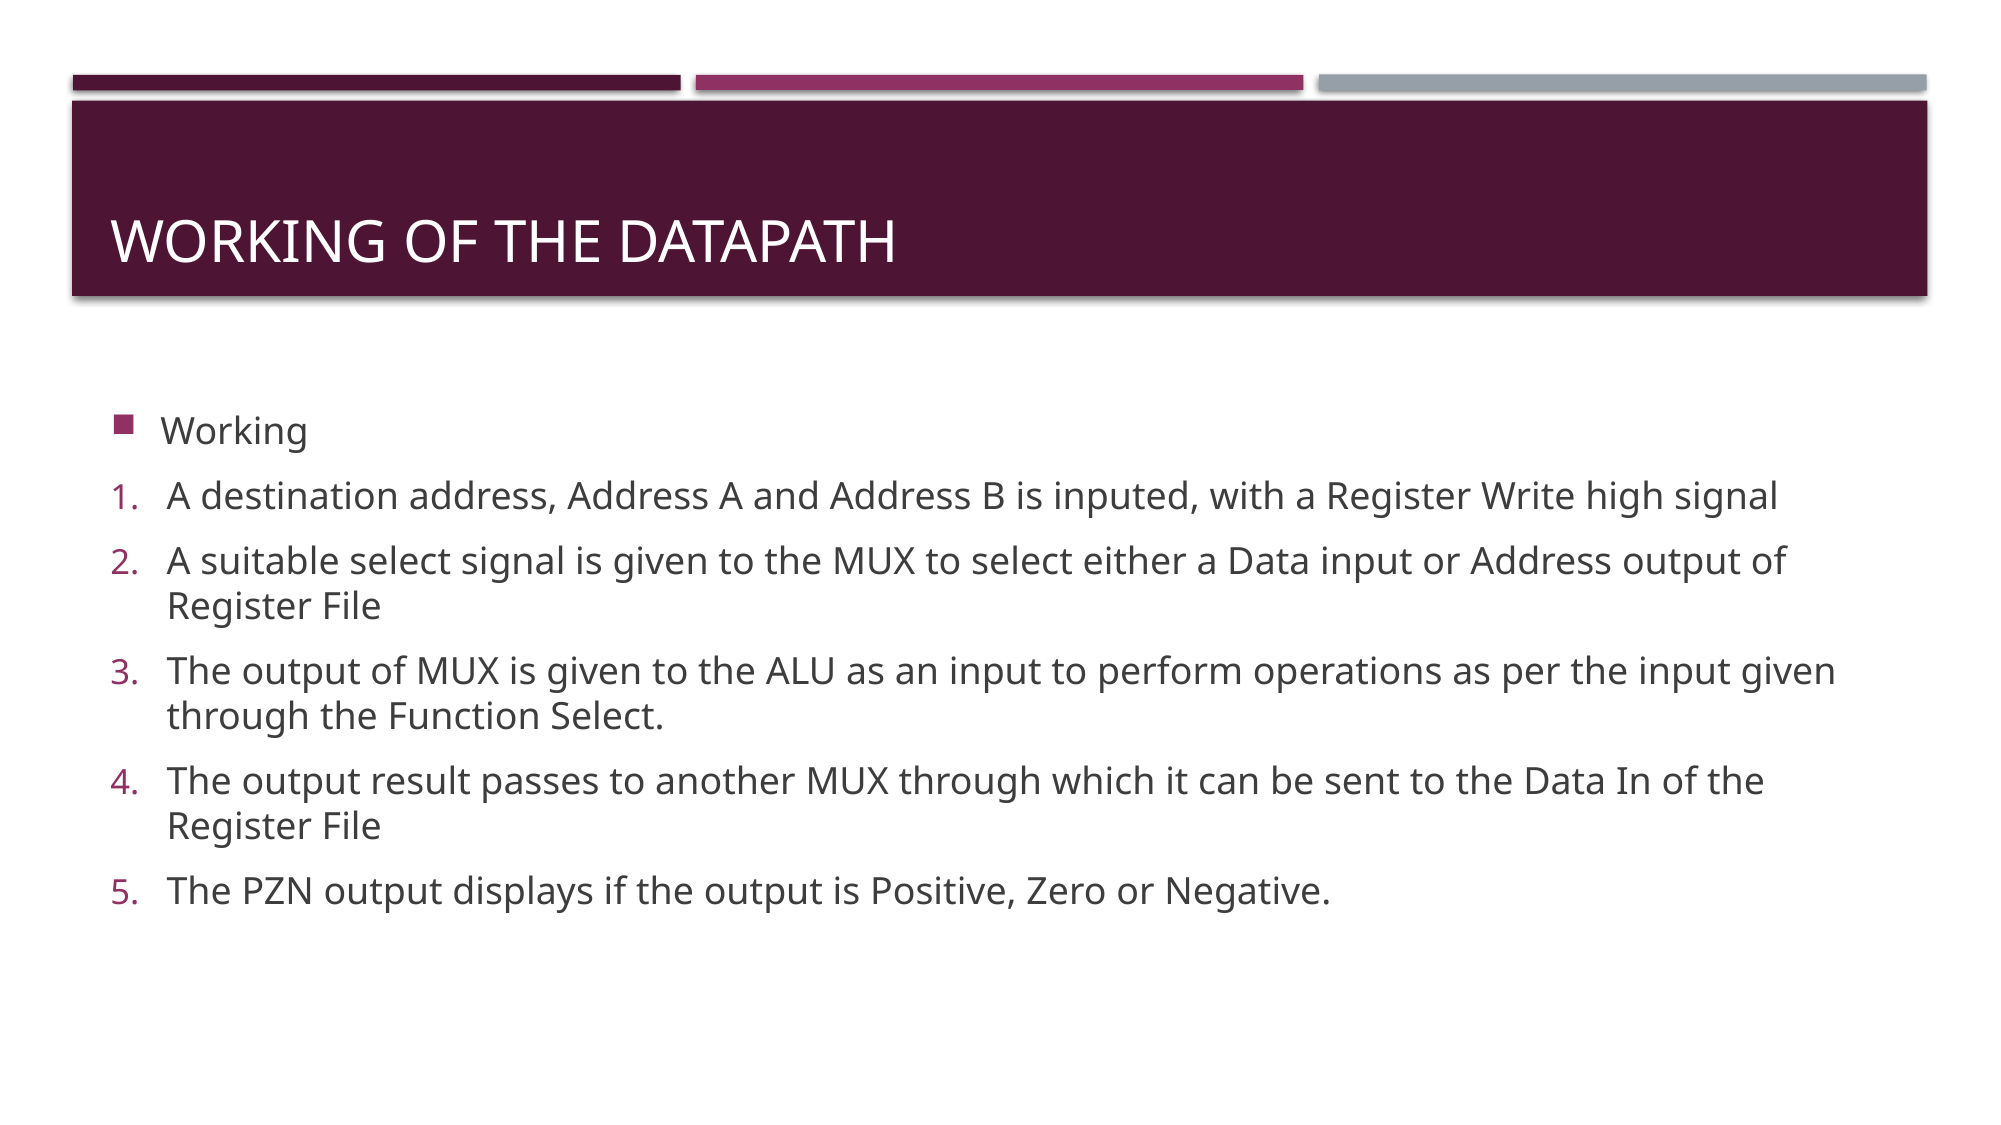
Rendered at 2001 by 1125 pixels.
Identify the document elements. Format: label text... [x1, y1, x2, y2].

title Working of the datapath [95, 115, 1905, 282]
list Working A destination address, Address A and Address B is inputed, with a Register Write high signal A suitable select signal is given to the MUX to select either a Data input or Address output of Register File The output of MUX is given to the ALU as an input to perform operations as per the input given through the Function Select. The output result passes to another MUX through which it can be sent to the Data In of the Register File The PZN output displays if the output is Positive, Zero or Negative. [95, 357, 1905, 962]
